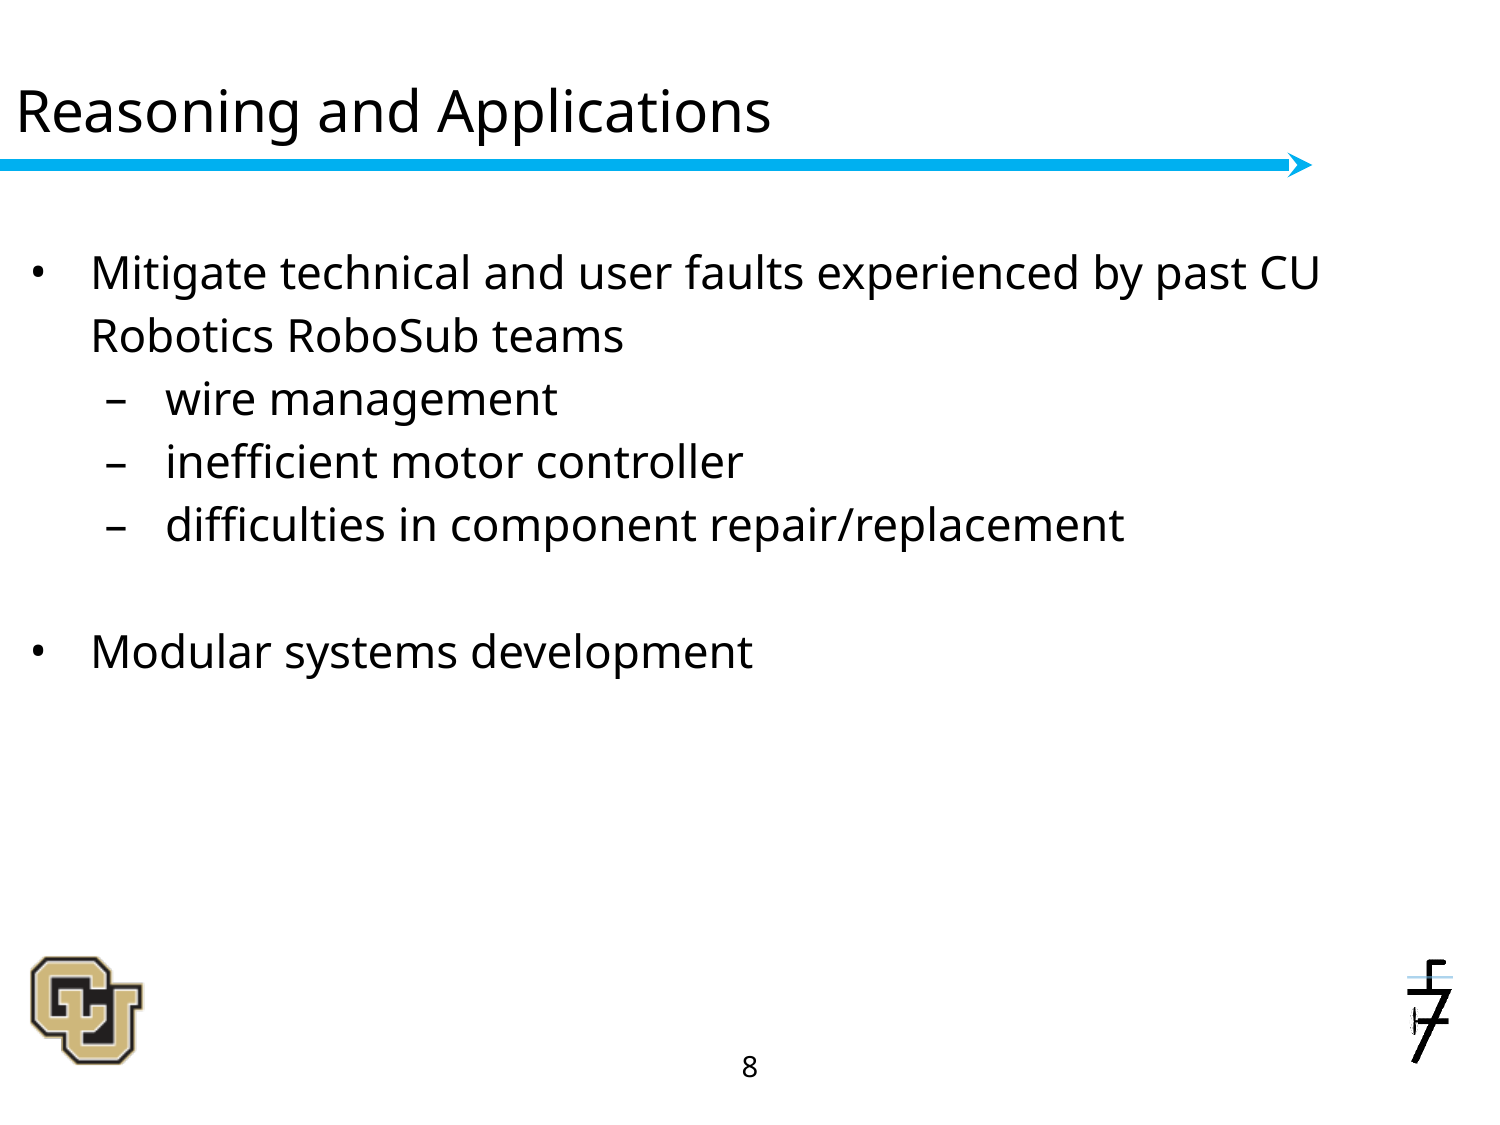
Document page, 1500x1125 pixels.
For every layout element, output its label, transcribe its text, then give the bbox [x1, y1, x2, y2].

picture [24, 963, 150, 1075]
list Mitigate technical and user faults experienced by past CU Robotics RoboSub teams wire management inefficient motor controller difficulties in component repair/replacement Modular systems development [0, 220, 1350, 963]
slide_number ‹#› [575, 1041, 925, 1120]
title Reasoning and Applications [0, 50, 1350, 220]
picture [1387, 956, 1463, 1069]
